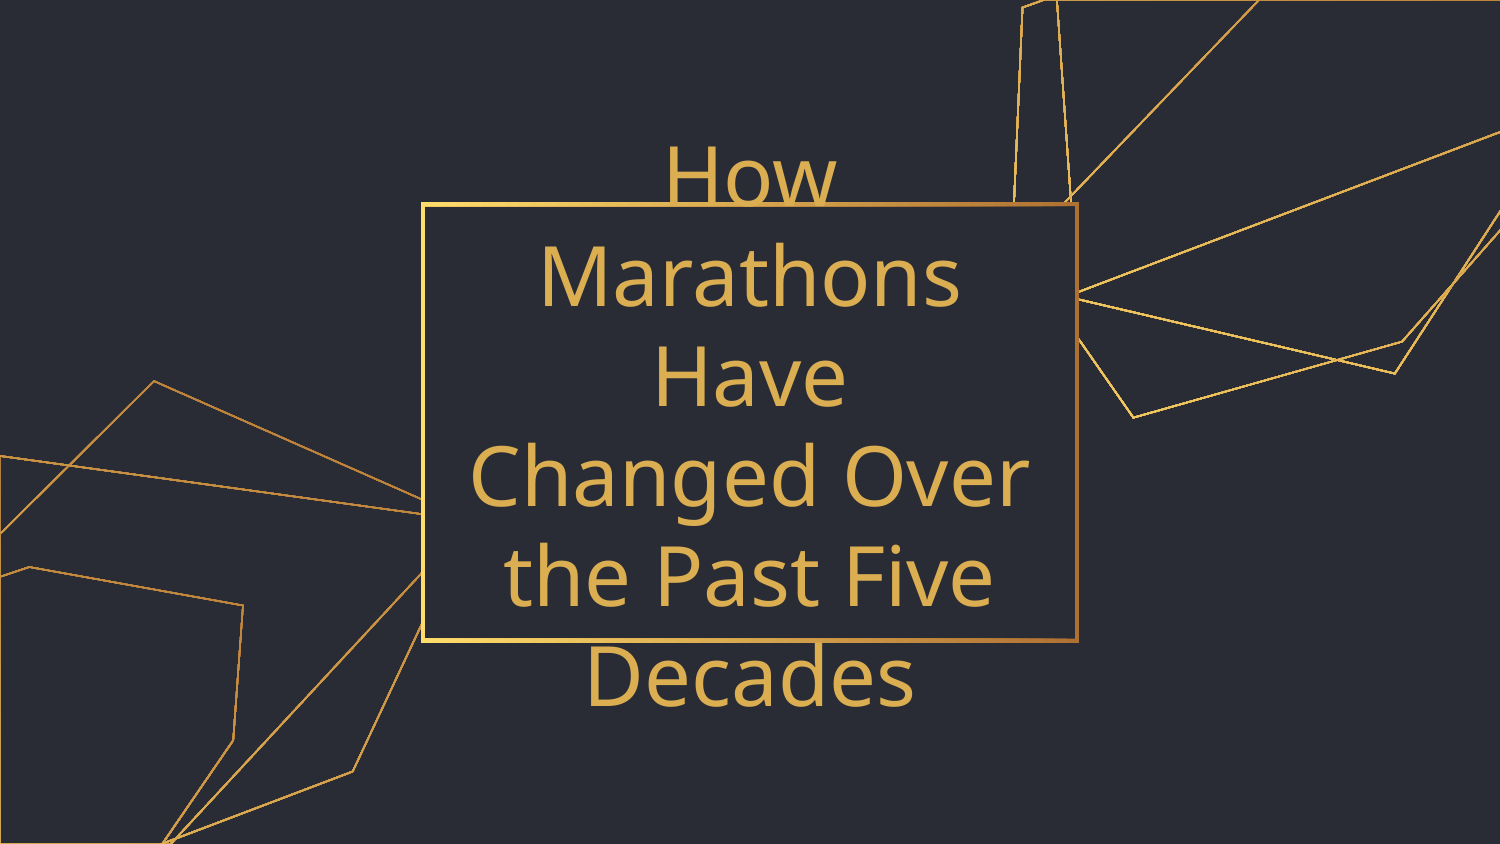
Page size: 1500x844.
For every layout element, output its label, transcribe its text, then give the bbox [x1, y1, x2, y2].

title How Marathons Have Changed Over the Past Five Decades [450, 268, 1050, 579]
